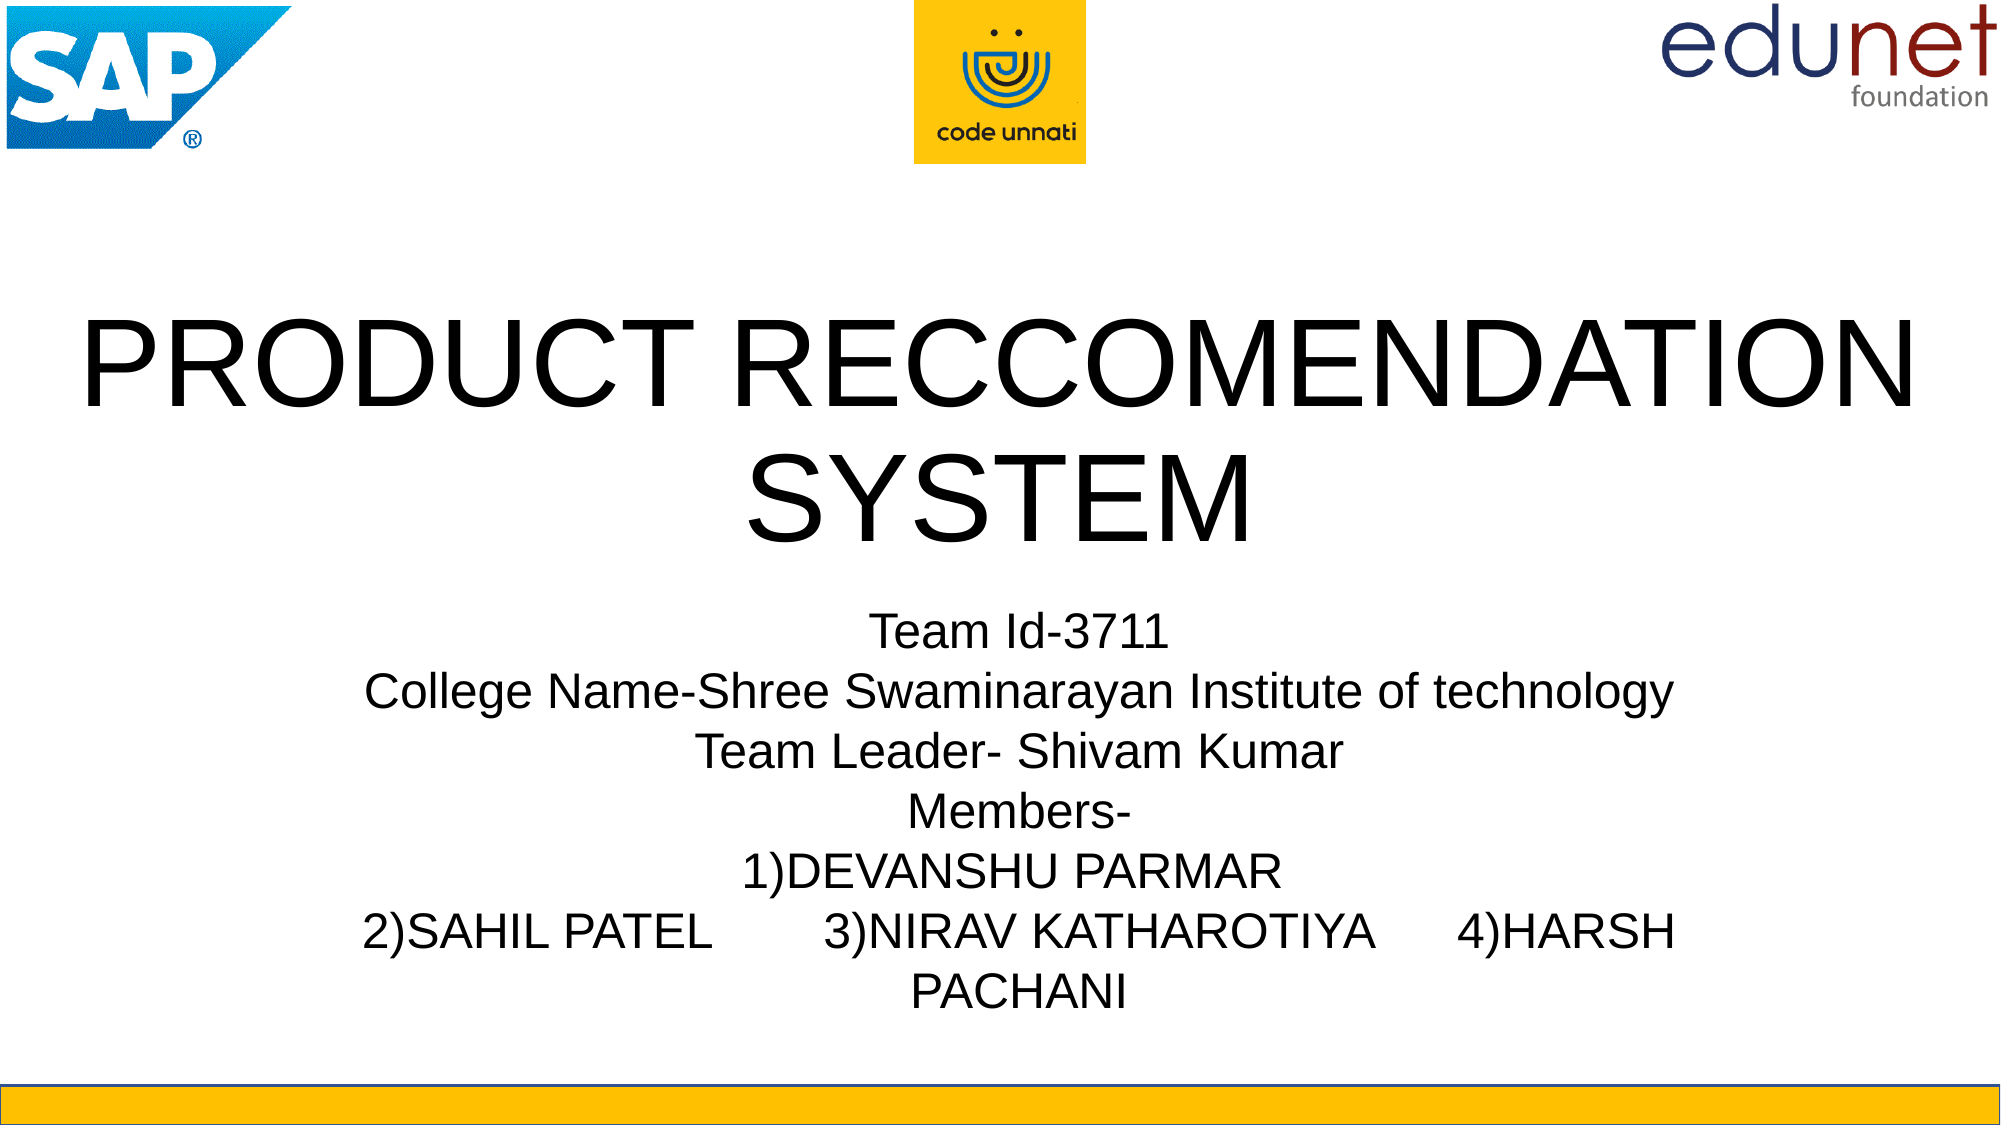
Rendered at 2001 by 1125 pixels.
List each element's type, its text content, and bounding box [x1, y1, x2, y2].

title PRODUCT RECCOMENDATION SYSTEM [0, 184, 2000, 576]
subtitle Team Id-3711 College Name-Shree Swaminarayan Institute of technology Team Leader- Shivam Kumar Members- 1)DEVANSHU PARMAR 2)SAHIL PATEL 3)NIRAV KATHAROTIYA 4)HARSH PACHANI [249, 590, 1789, 1028]
picture [1654, 0, 2000, 113]
picture [0, 0, 339, 157]
picture [914, 0, 1086, 164]
